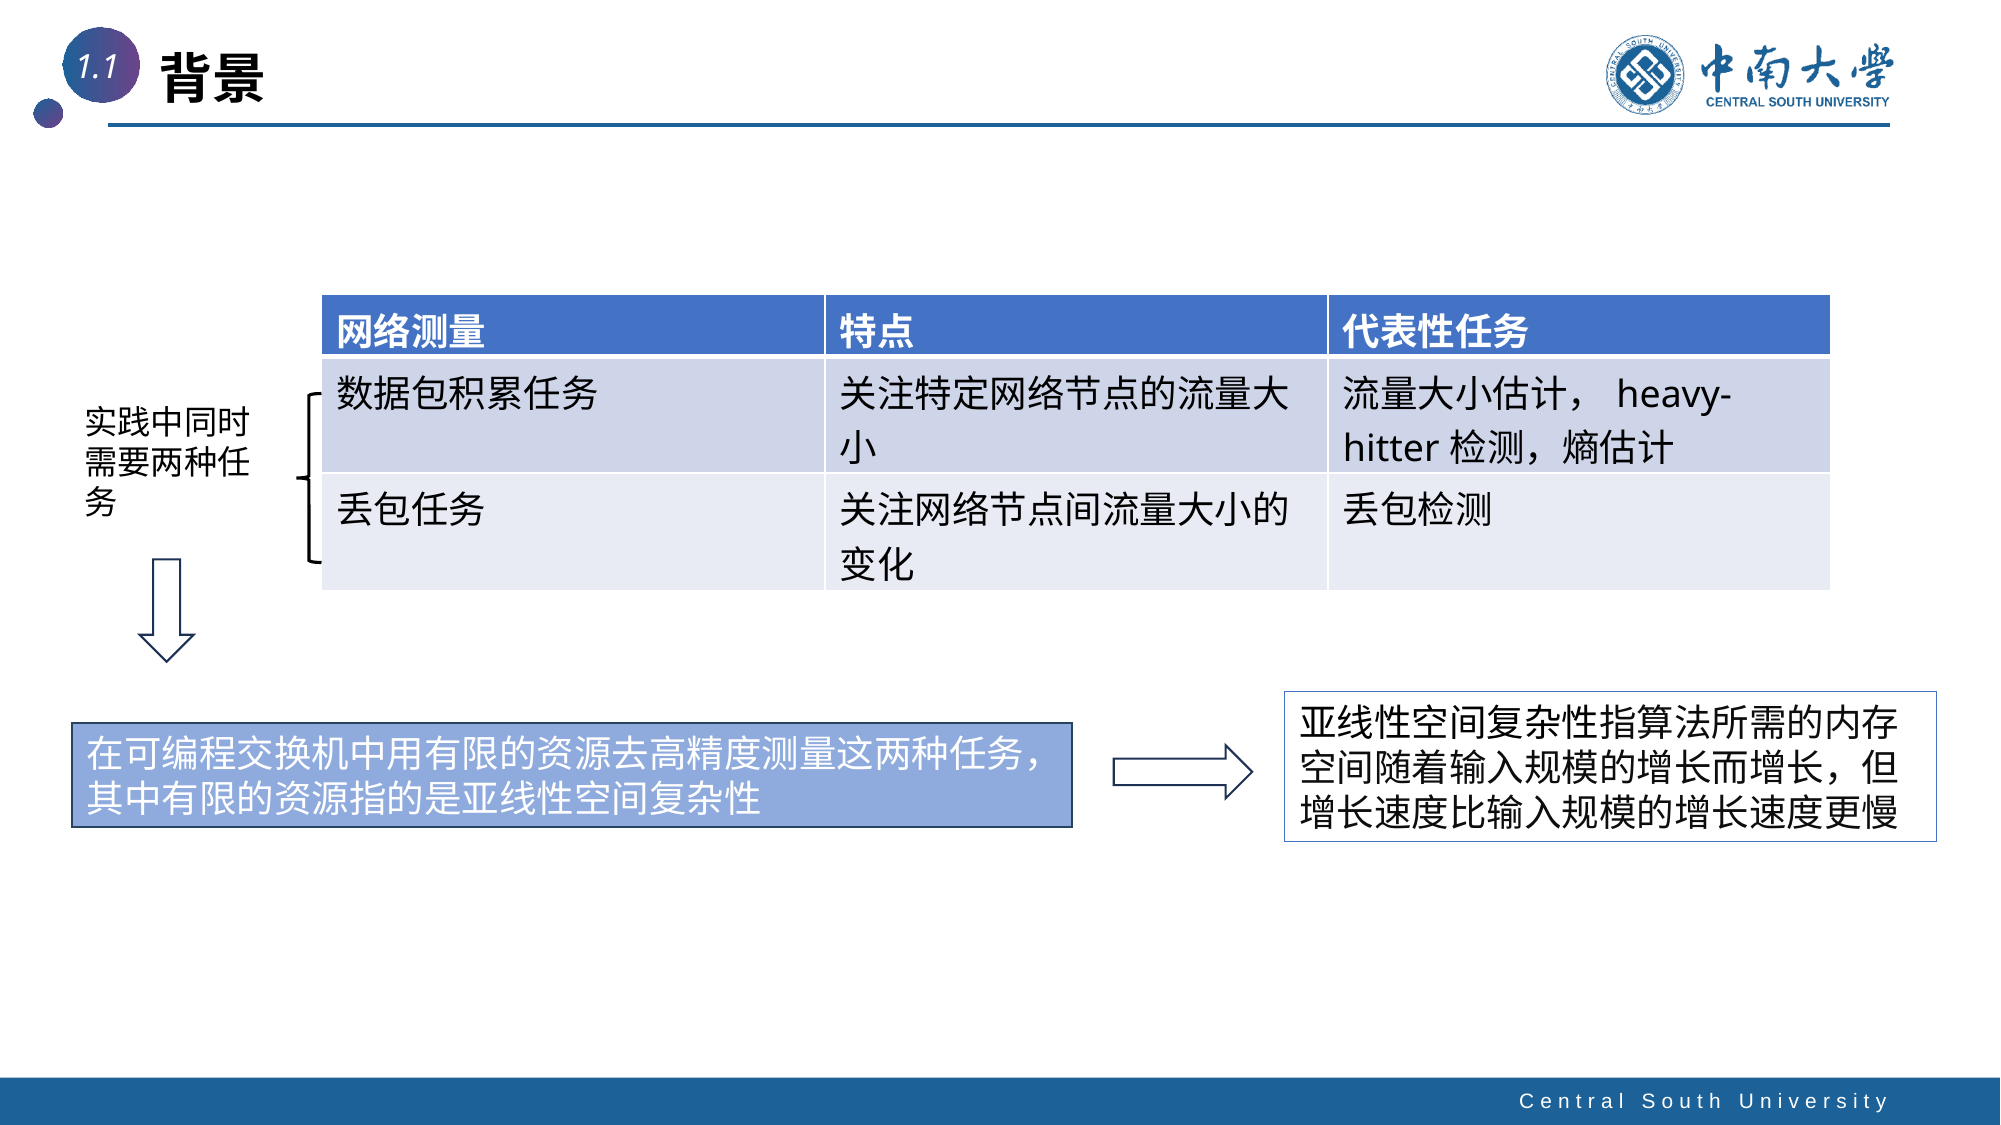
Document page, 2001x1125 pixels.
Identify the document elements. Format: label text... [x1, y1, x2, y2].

table_cell 关注特定网络节点的流量大小 [826, 359, 1327, 472]
text_box [137, 558, 197, 664]
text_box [33, 26, 153, 128]
picture [1595, 28, 1907, 121]
table_header 网络测量 [322, 295, 824, 354]
table_cell 丢包检测 [1329, 474, 1830, 590]
table_cell 丢包任务 [322, 474, 824, 590]
text_box [0, 1077, 2000, 1125]
text_box [1112, 742, 1254, 801]
text_box 在可编程交换机中用有限的资源去高精度测量这两种任务，其中有限的资源指的是亚线性空间复杂性 [71, 722, 1073, 828]
table_header 代表性任务 [1329, 295, 1830, 354]
text_box Central South University [1504, 1080, 1902, 1120]
table_header 特点 [826, 295, 1327, 354]
text_box 背景 [158, 0, 1596, 118]
text_box 实践中同时需要两种任务 [69, 393, 268, 529]
table_cell 流量大小估计，heavy-hitter检测，熵估计 [1329, 359, 1830, 472]
table_cell 关注网络节点间流量大小的变化 [826, 474, 1327, 590]
text_box [296, 391, 322, 565]
text_box 亚线性空间复杂性指算法所需的内存空间随着输入规模的增长而增长，但增长速度比输入规模的增长速度更慢 [1284, 691, 1937, 842]
table_cell 数据包积累任务 [322, 359, 824, 472]
